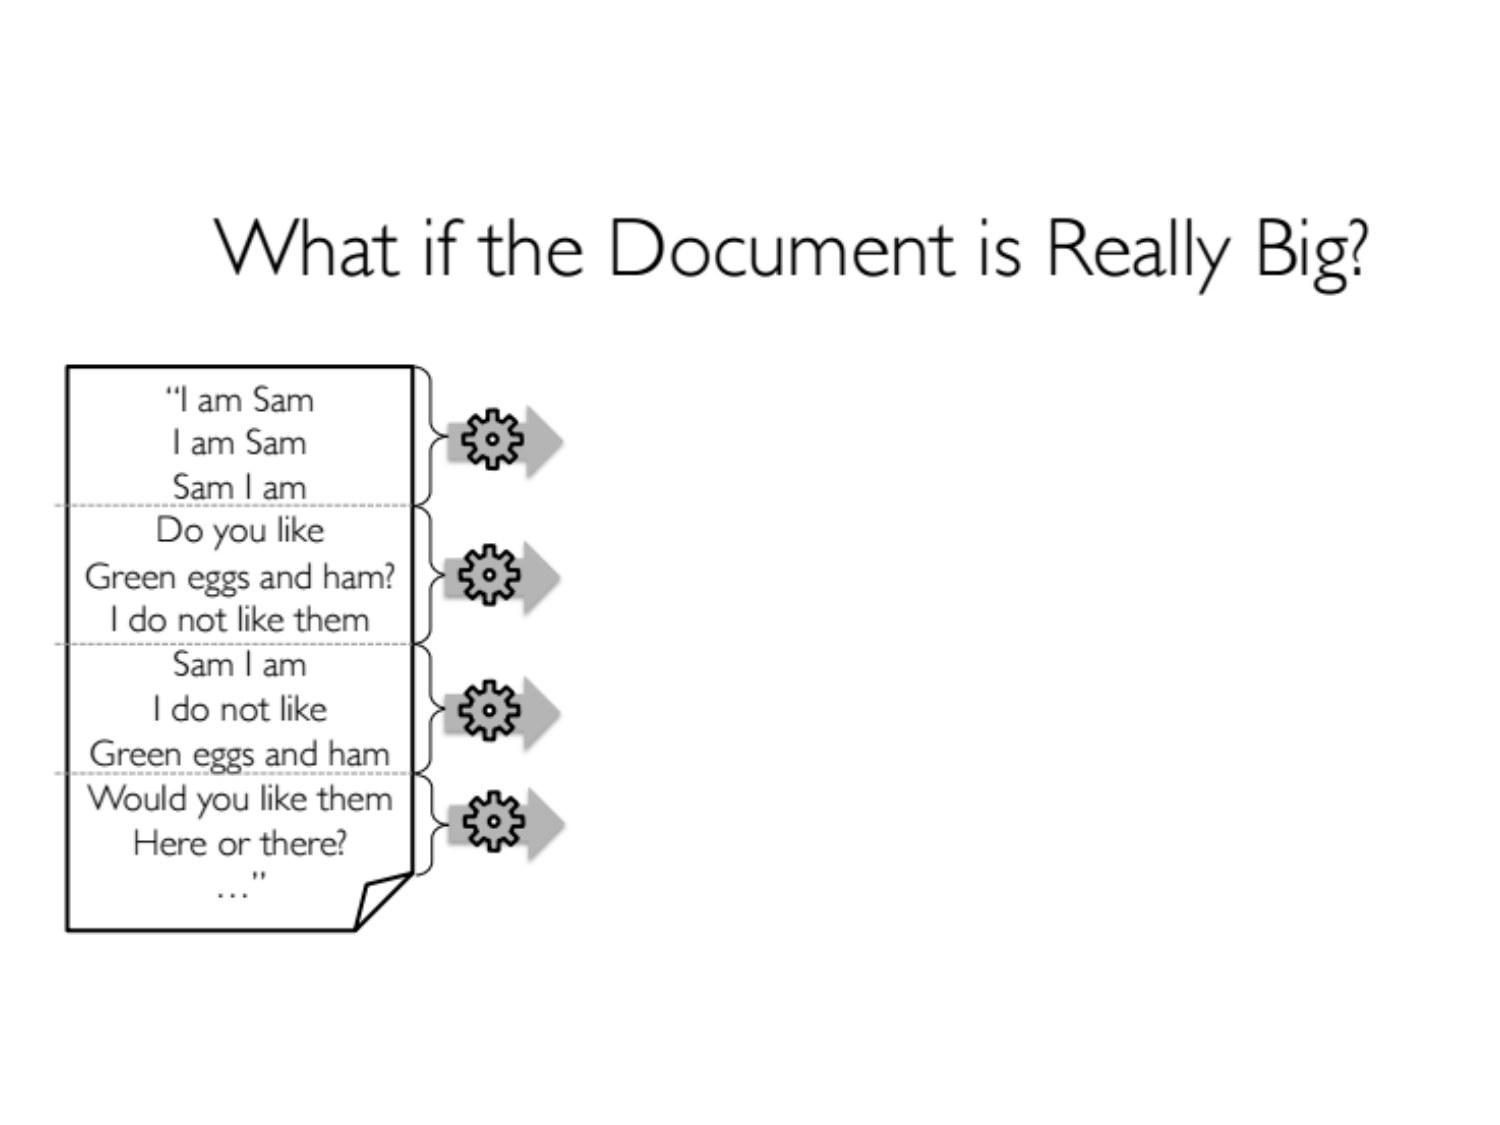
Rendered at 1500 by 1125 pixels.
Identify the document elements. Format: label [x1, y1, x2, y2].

picture [16, 125, 1483, 1008]
